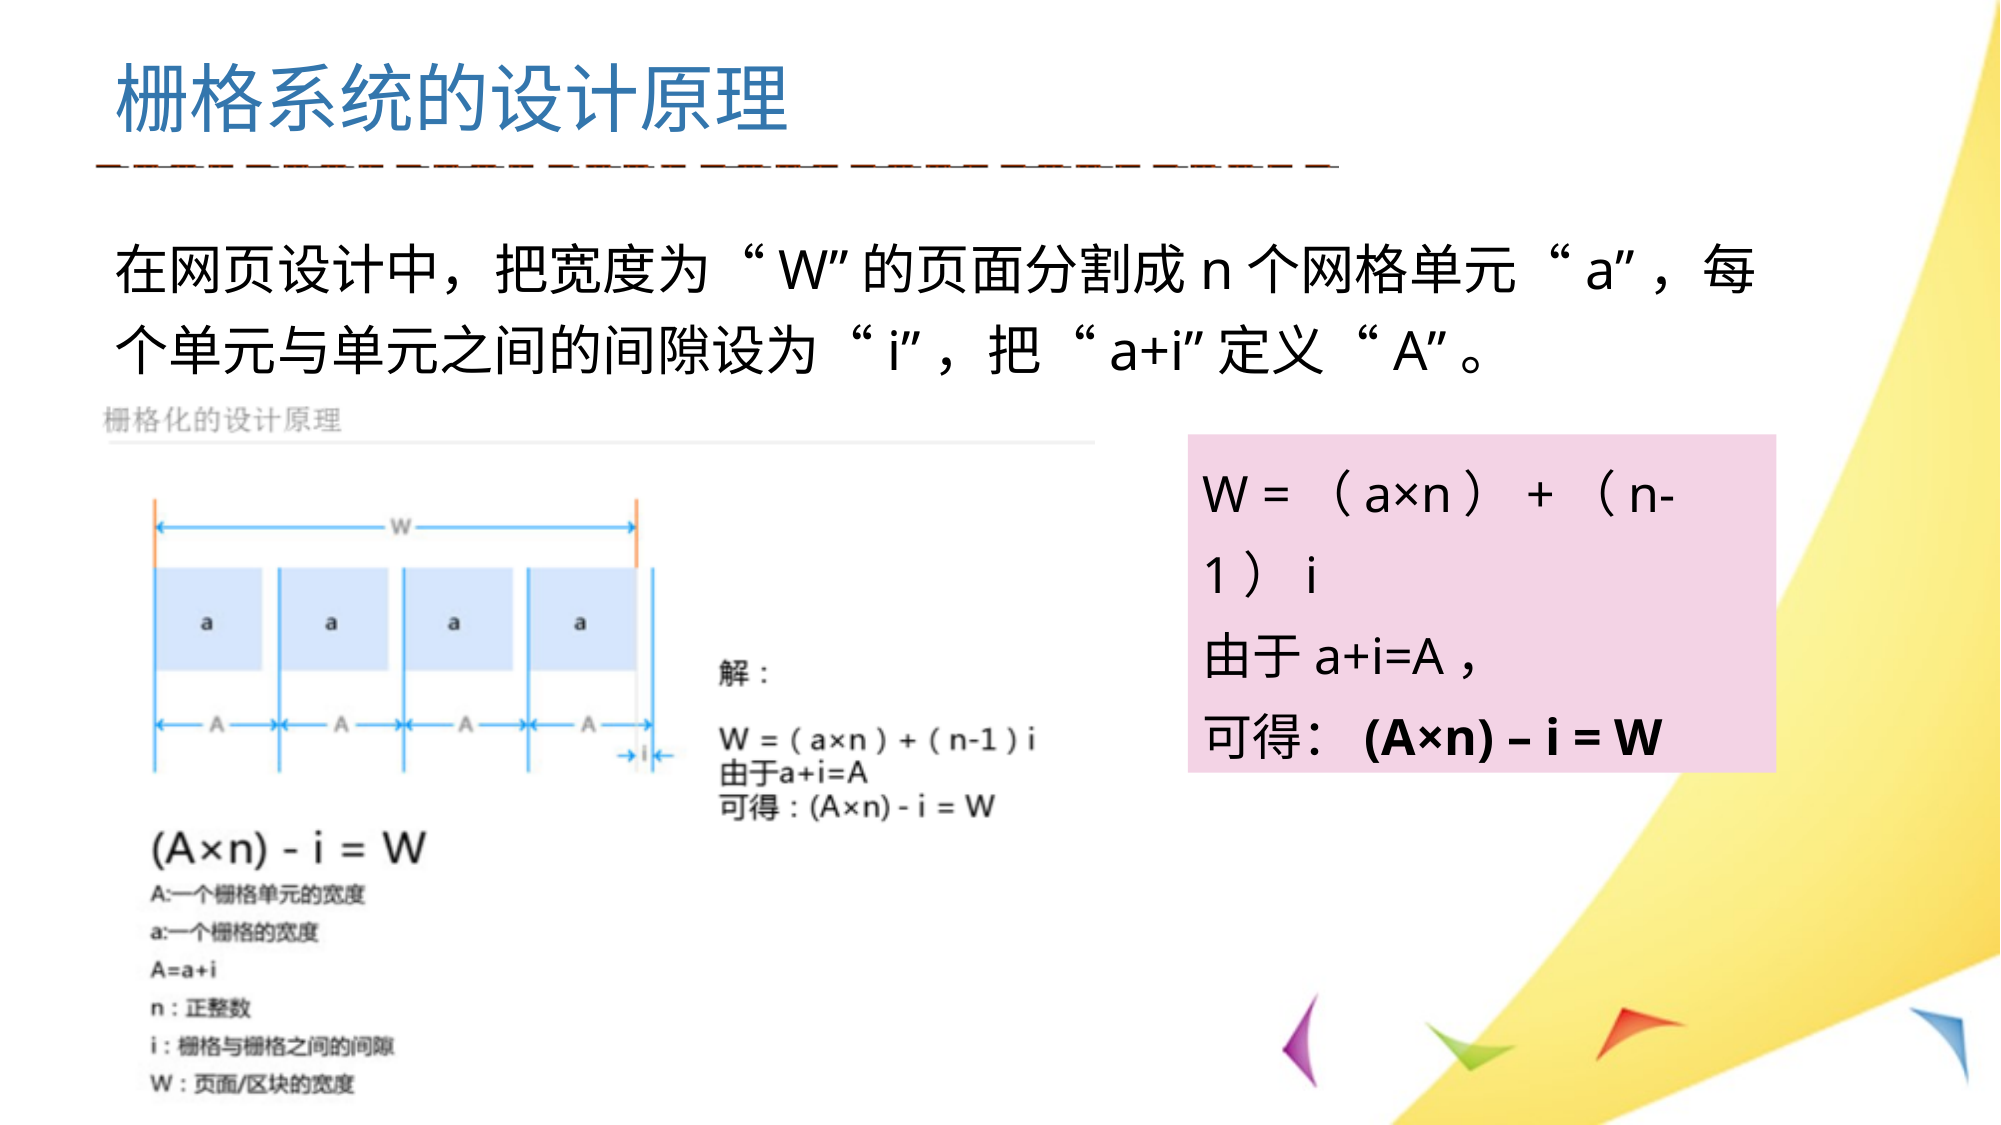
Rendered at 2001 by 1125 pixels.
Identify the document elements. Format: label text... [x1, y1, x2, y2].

picture [88, 0, 2000, 1125]
picture [99, 405, 1095, 1113]
title 栅格系统的设计原理 [99, 31, 1707, 162]
text_box W =（a×n）+（n-1）i 由于a+i=A， 可得：(A×n) – i = W [1187, 434, 1777, 773]
text_box 在网页设计中，把宽度为“W”的页面分割成n个网格单元“a”，每个单元与单元之间的间隙设为“i”，把“a+i”定义“A”。 [99, 212, 1794, 389]
